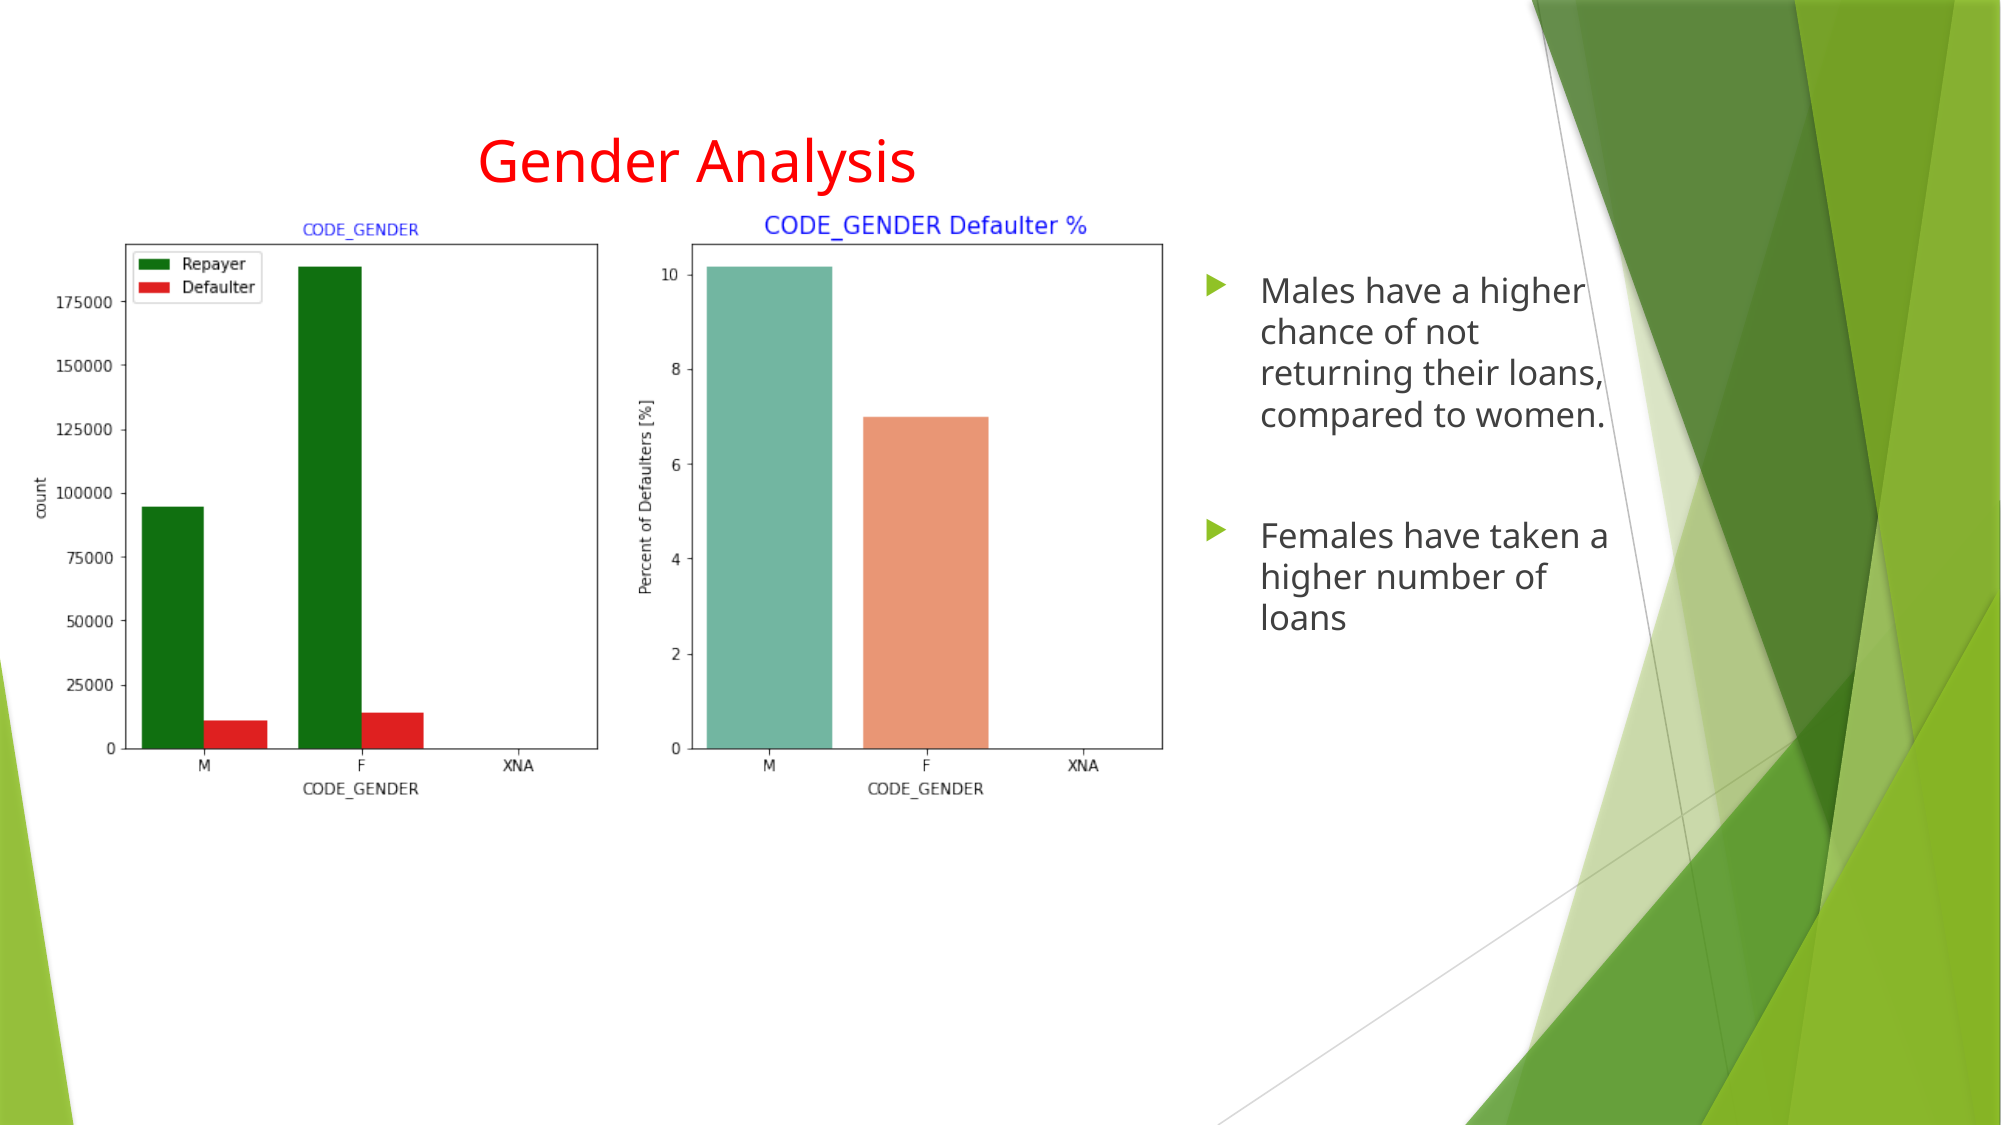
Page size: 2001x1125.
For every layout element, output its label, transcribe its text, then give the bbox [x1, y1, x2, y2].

title Gender Analysis [111, 99, 1522, 317]
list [23, 204, 1174, 809]
list Males have a higher chance of not returning their loans, compared to women. Females have taken a higher number of loans [1189, 261, 1632, 650]
